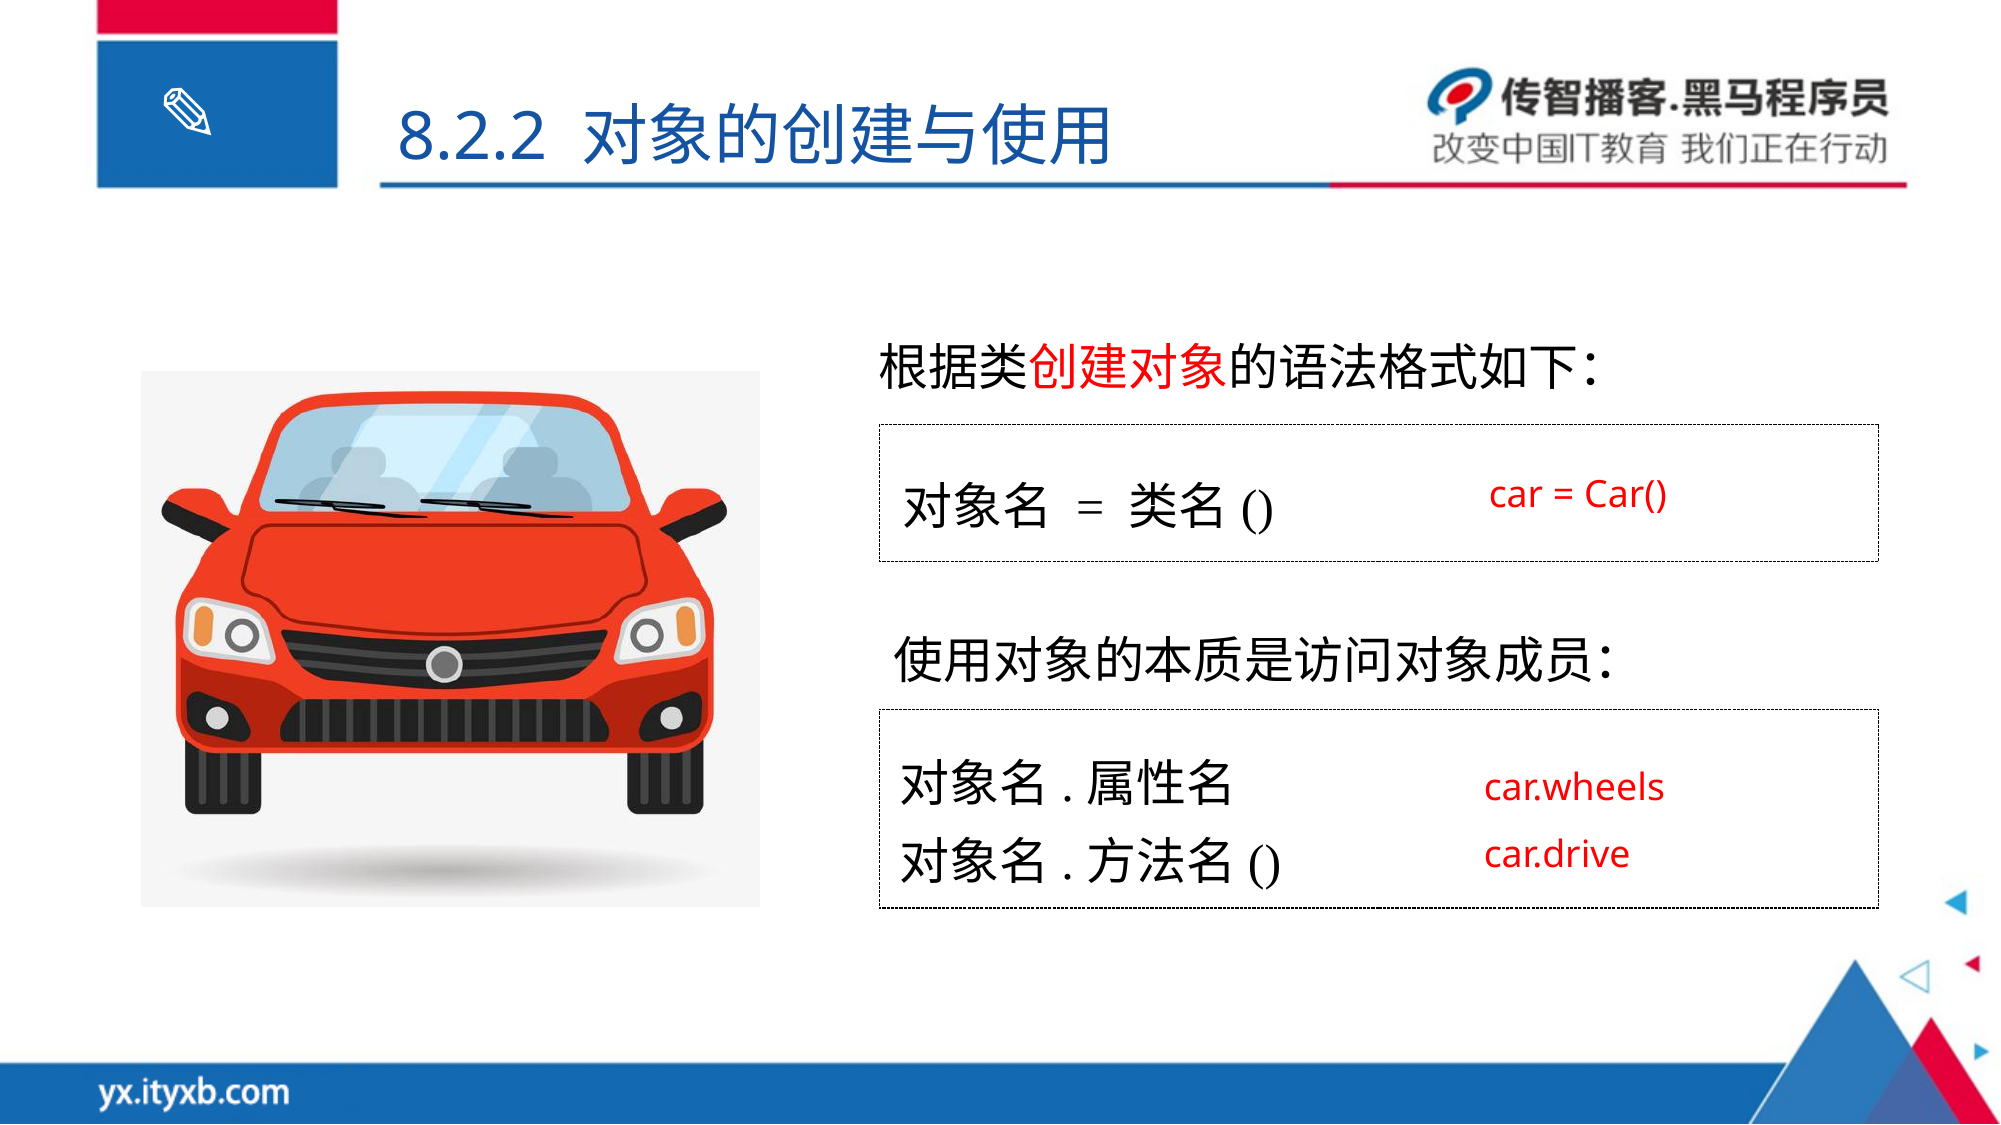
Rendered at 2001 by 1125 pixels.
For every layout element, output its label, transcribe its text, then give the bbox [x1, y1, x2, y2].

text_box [879, 424, 1879, 562]
text_box 根据类创建对象的语法格式如下： [863, 298, 1795, 403]
picture [0, 0, 2000, 1124]
title 8.2.2 对象的创建与使用 [382, 36, 1754, 240]
text_box 使用对象的本质是访问对象成员： [879, 591, 1879, 696]
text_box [879, 709, 1879, 909]
